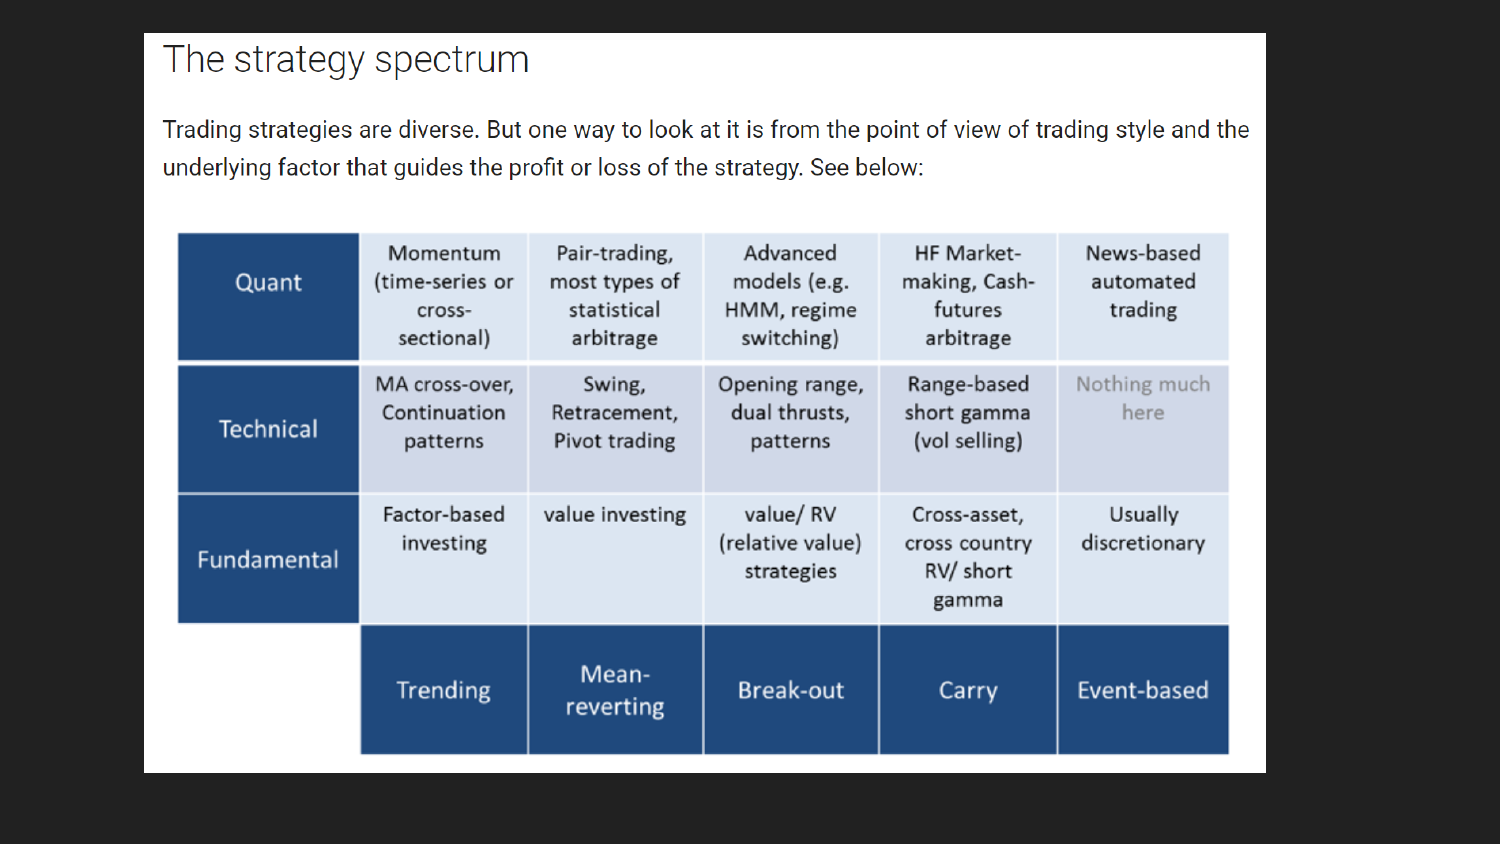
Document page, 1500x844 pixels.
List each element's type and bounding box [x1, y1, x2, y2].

picture [143, 32, 1266, 774]
